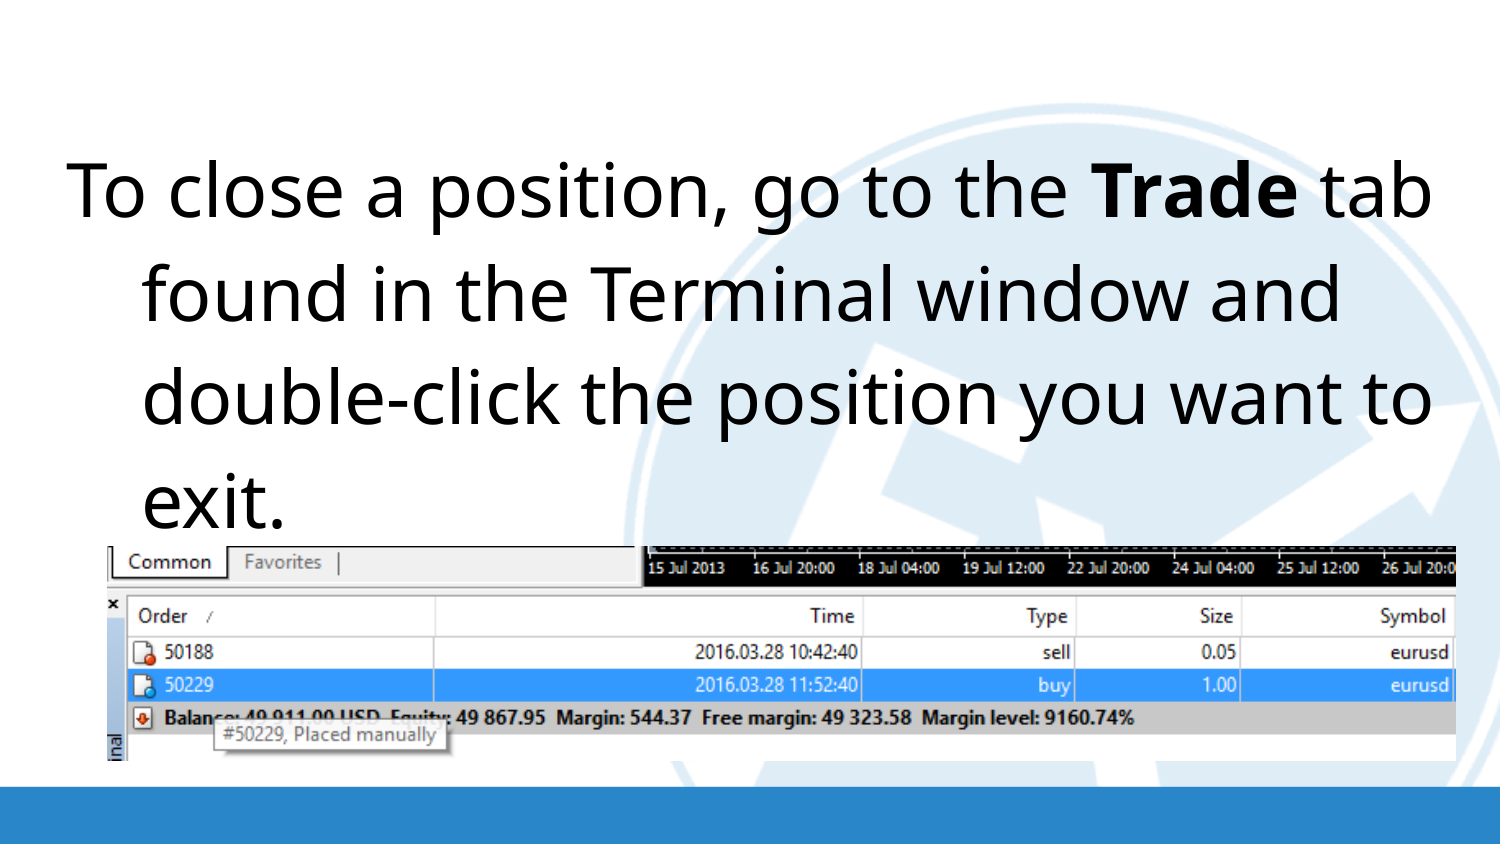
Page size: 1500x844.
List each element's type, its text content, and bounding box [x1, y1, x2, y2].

list To close a position, go to the Trade tab found in the Terminal window and double-click the position you want to exit. [51, 114, 1456, 457]
picture [0, 0, 1500, 844]
